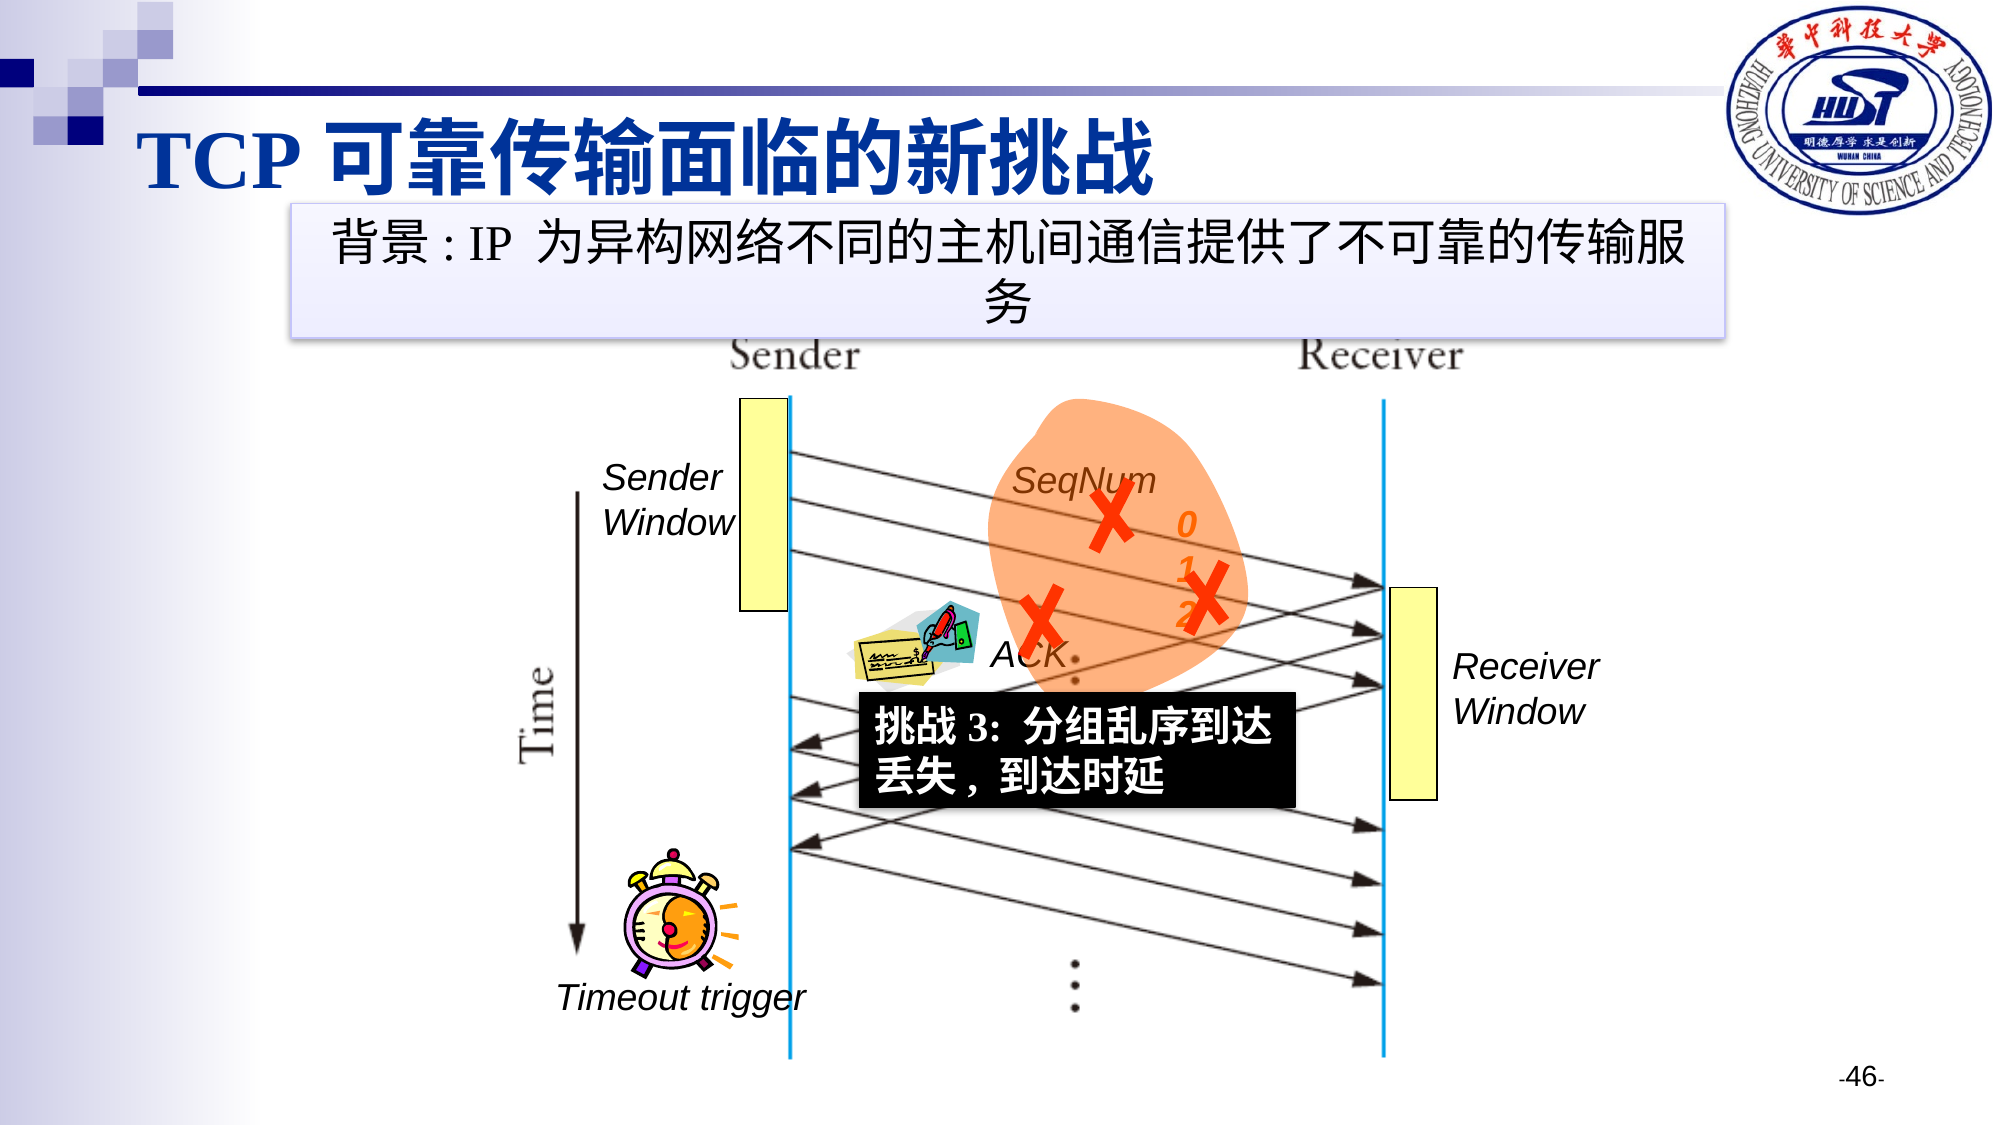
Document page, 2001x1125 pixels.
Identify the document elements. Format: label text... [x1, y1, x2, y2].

slide_number -46- [1433, 1024, 1901, 1101]
text_box 背景: IP 为异构网络不同的主机间通信提供了不可靠的传输服务 [290, 203, 1726, 339]
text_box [859, 396, 1296, 809]
title TCP可靠传输面临的新挑战 [121, 96, 1545, 214]
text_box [586, 398, 788, 612]
picture [491, 315, 1485, 1088]
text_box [539, 846, 822, 1026]
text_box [846, 598, 853, 695]
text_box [1389, 587, 1626, 801]
picture [1724, 1, 1993, 219]
